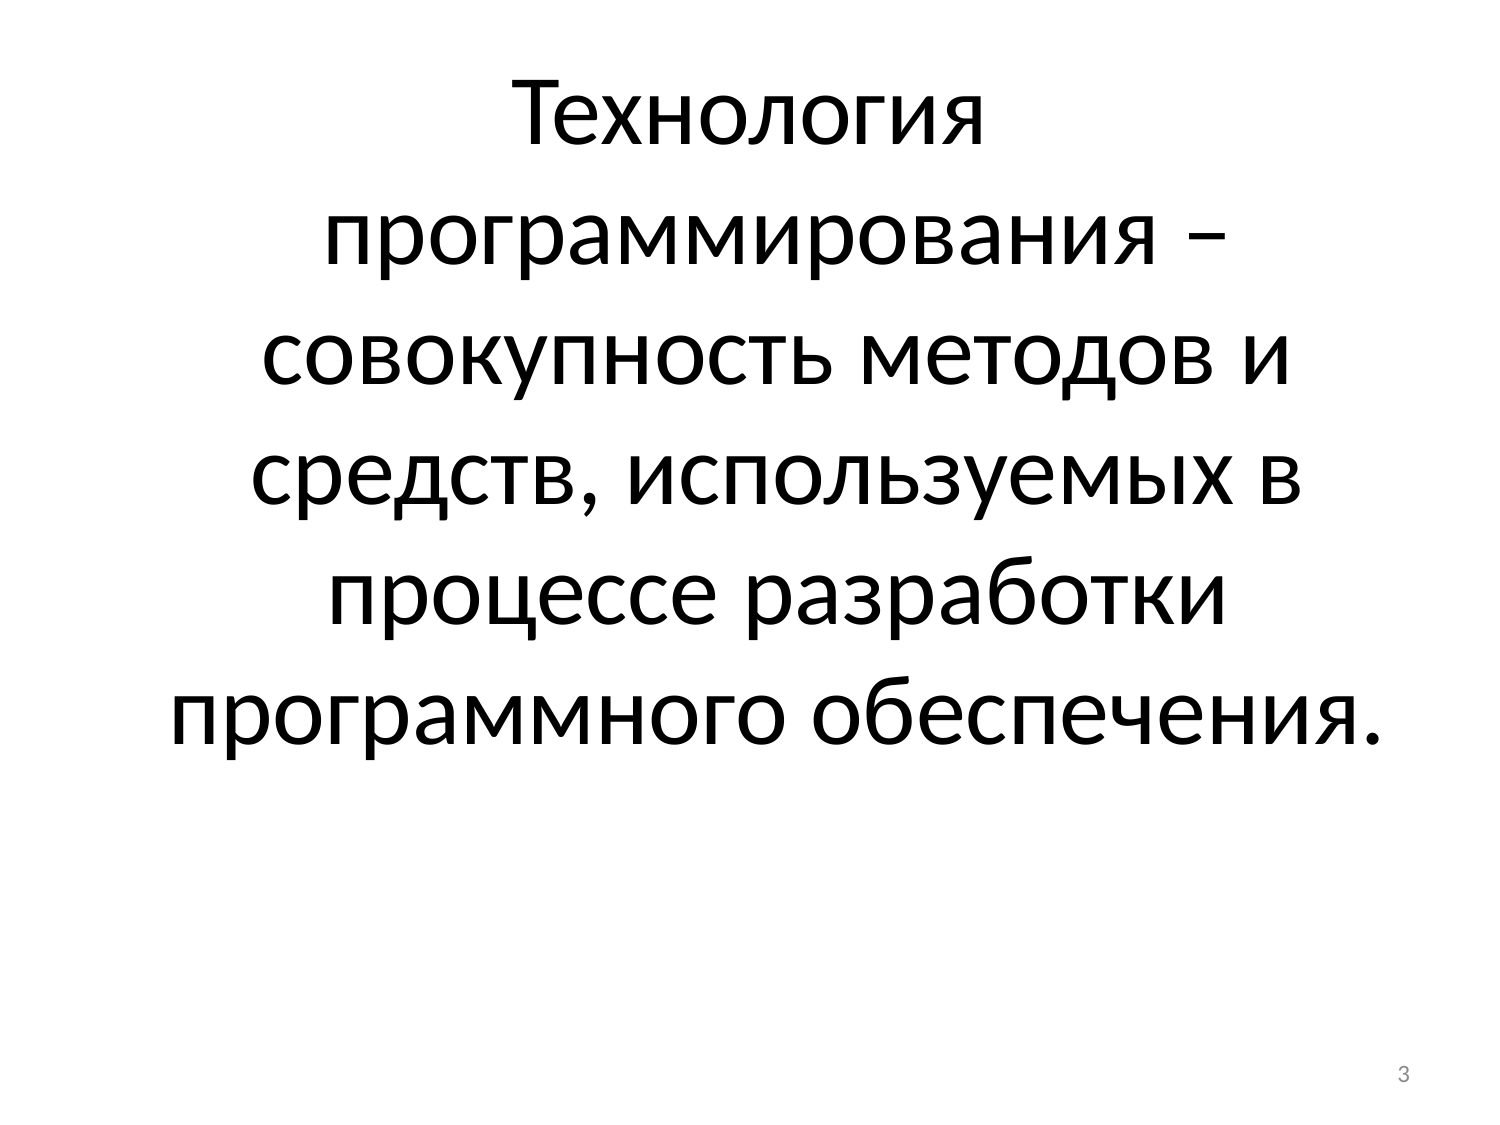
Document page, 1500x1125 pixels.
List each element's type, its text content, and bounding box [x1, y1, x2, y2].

slide_number 3 [1074, 1042, 1425, 1103]
list Технология программирования – совокупность методов и средств, используемых в процессе разработки программного обеспечения. [75, 37, 1425, 1005]
